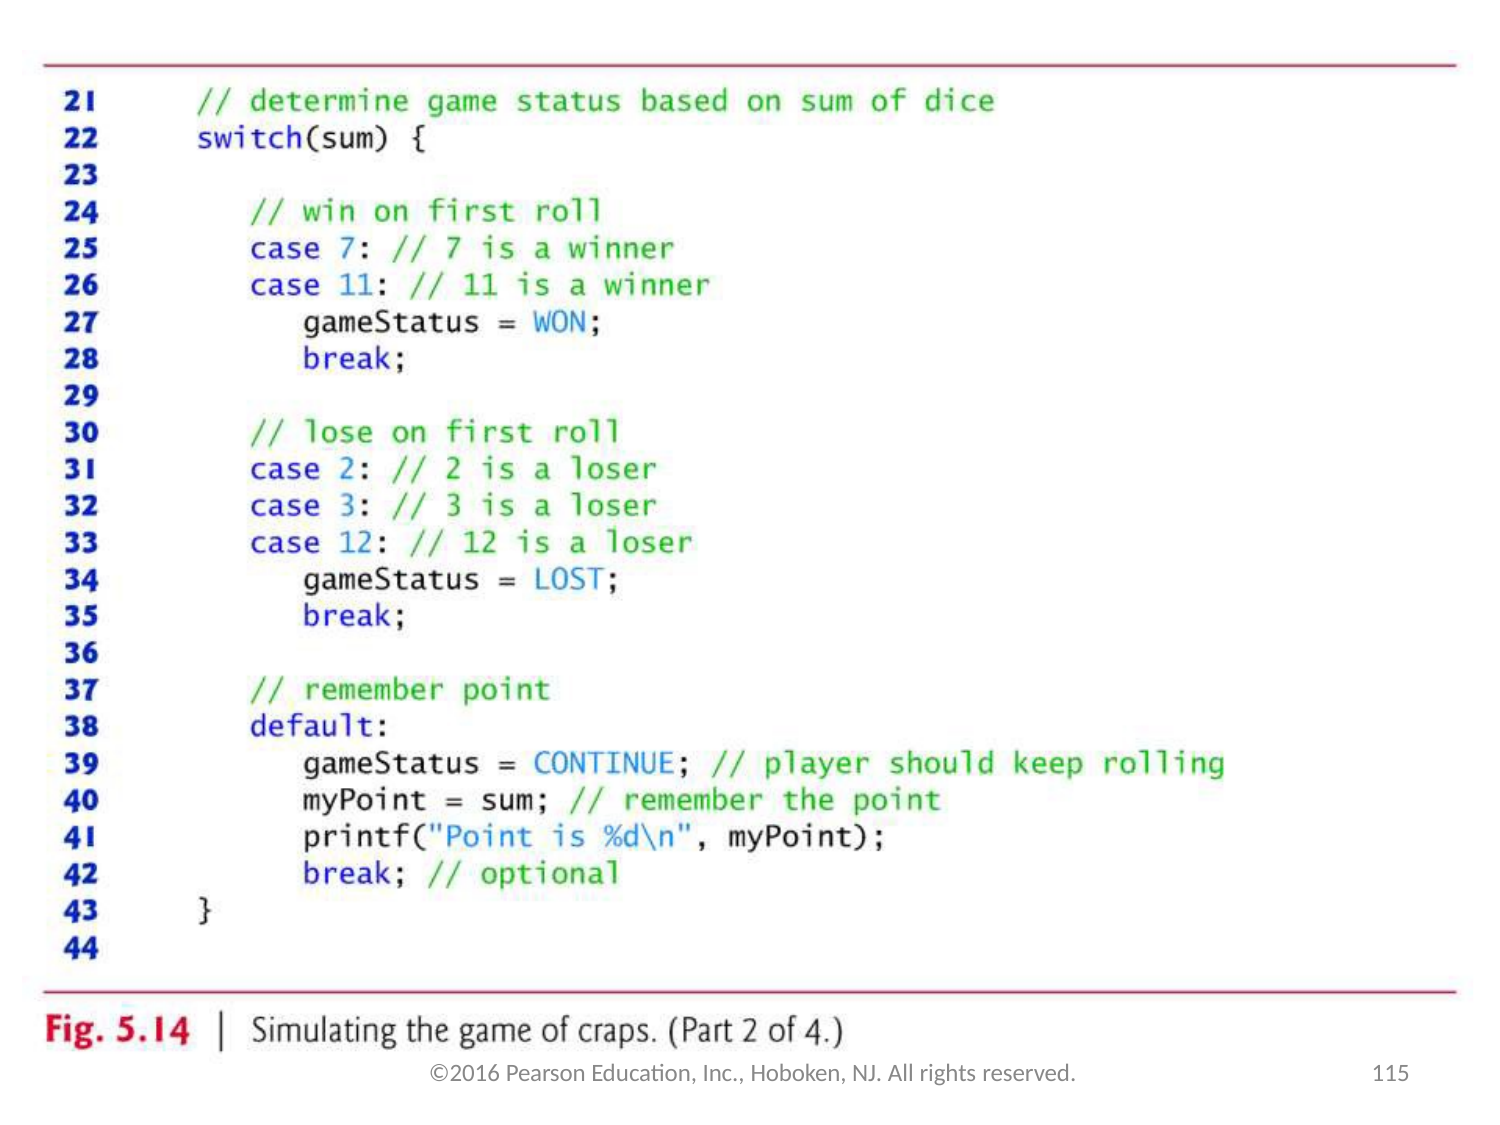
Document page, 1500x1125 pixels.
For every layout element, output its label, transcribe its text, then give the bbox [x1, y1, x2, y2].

slide_number 114 [1367, 1060, 1415, 1125]
text_box ©2016 Pearson Education, Inc., Hoboken, NJ. All rights reserved. [426, 1060, 1086, 1087]
text_box [22, 50, 1474, 1064]
